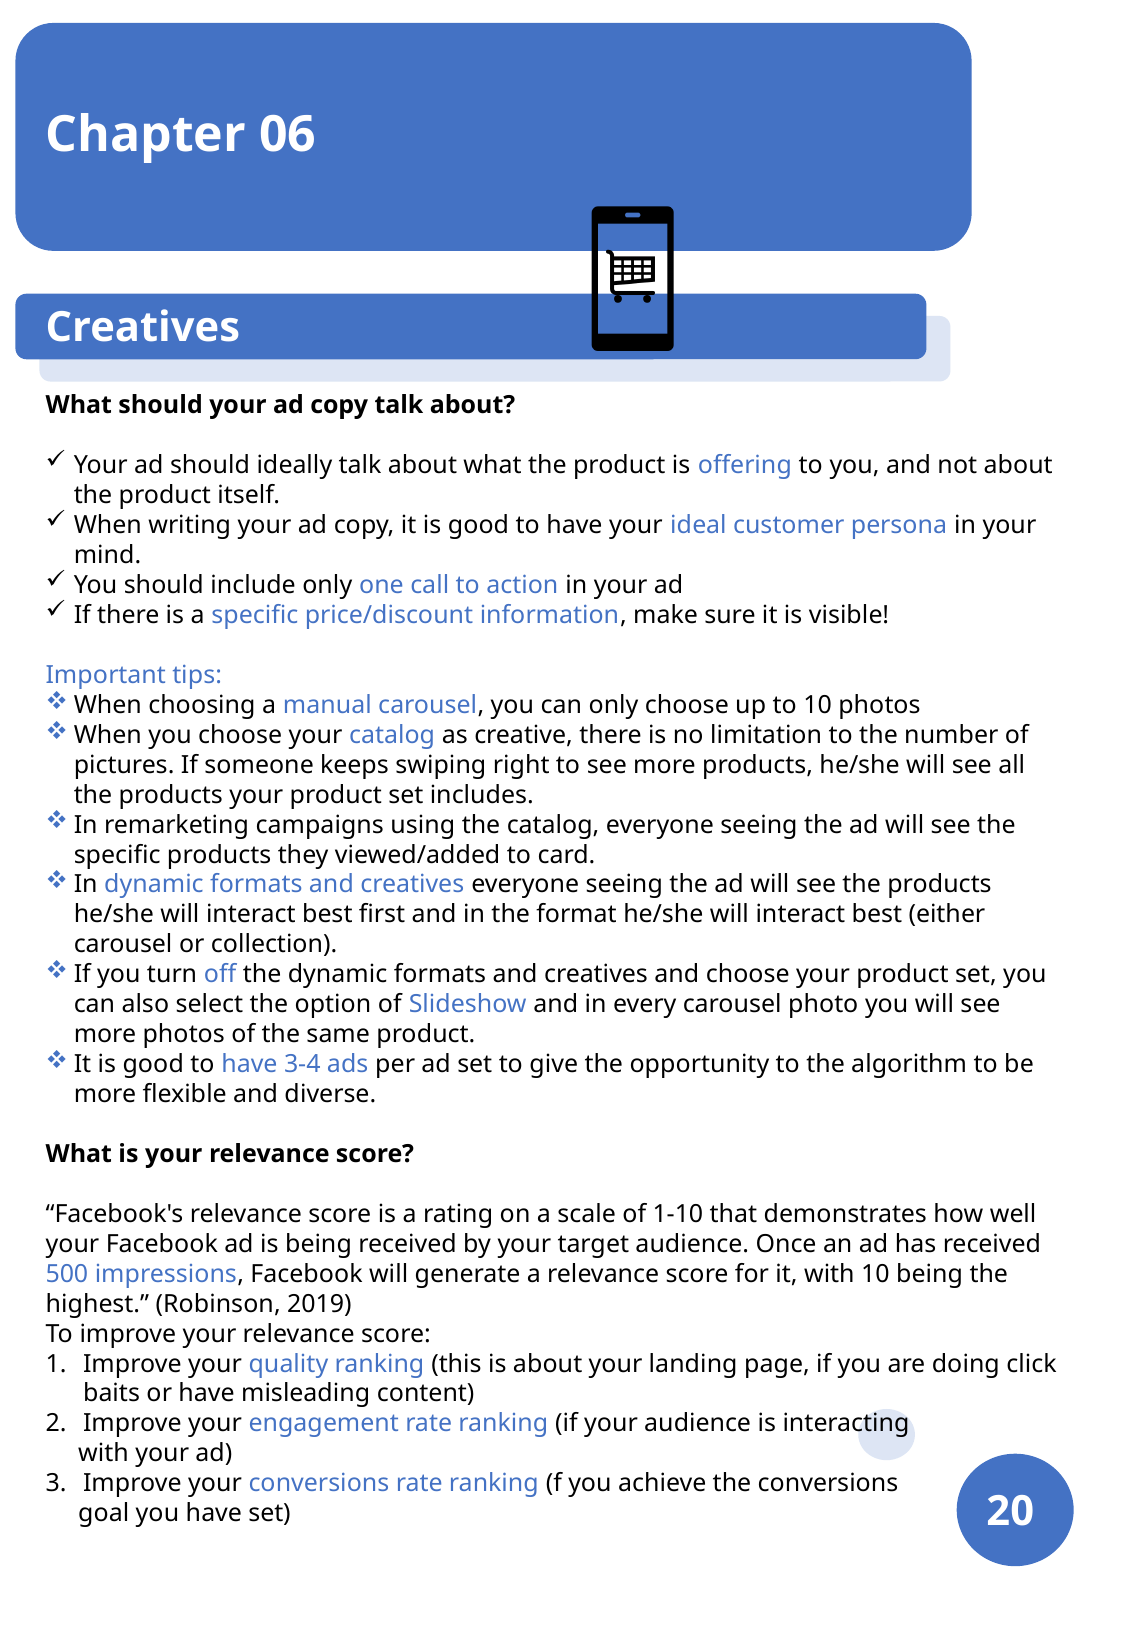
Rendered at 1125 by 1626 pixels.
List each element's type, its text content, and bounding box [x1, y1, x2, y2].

text_box 20 [971, 1535, 1074, 1542]
text_box Creatives [30, 292, 699, 358]
picture [557, 203, 708, 354]
text_box Chapter 06 [30, 94, 489, 169]
text_box [14, 292, 928, 361]
text_box What should your ad copy talk about? Your ad should ideally talk about what the product is offering to you, and not about the product itself. When writing your ad copy, it is good to have your ideal customer persona in your mind. You should include only one call to action in your ad If there is a specific price/discount information, make sure it is visible! Important tips: When choosing a manual carousel, you can only choose up to 10 photos When you choose your catalog as creative, there is no limitation to the number of pictures. If someone keeps swiping right to see more products, he/she will see all the products your product set includes. In remarketing campaigns using the catalog, everyone seeing the ad will see the specific products they viewed/added to card. In dynamic formats and creatives everyone seeing the ad will see the products he/she will interact best first and in the format he/she will interact best (either carousel or collection). If you turn off the dynamic formats and creatives and choose your product set, you can also select the option of Slideshow and in every carousel photo you will see more photos of the same product. It is good to have 3-4 ads per ad set to give the opportunity to the algorithm to be more flexible and diverse. What is your relevance score? “Facebook's relevance score is a rating on a scale of 1-10 that demonstrates how well your Facebook ad is being received by your target audience. Once an ad has received 500 impressions, Facebook will generate a relevance score for it, with 10 being the highest.” (Robinson, 2019) To improve your relevance score: Improve your quality ranking (this is about your landing page, if you are doing click baits or have misleading content) Improve your engagement rate ranking (if your audience is interacting with your ad) Improve your conversions rate ranking (f you achieve the conversions goal you have set) [30, 381, 1074, 1535]
text_box [14, 21, 973, 252]
text_box [38, 314, 952, 381]
text_box [961, 1535, 1065, 1568]
